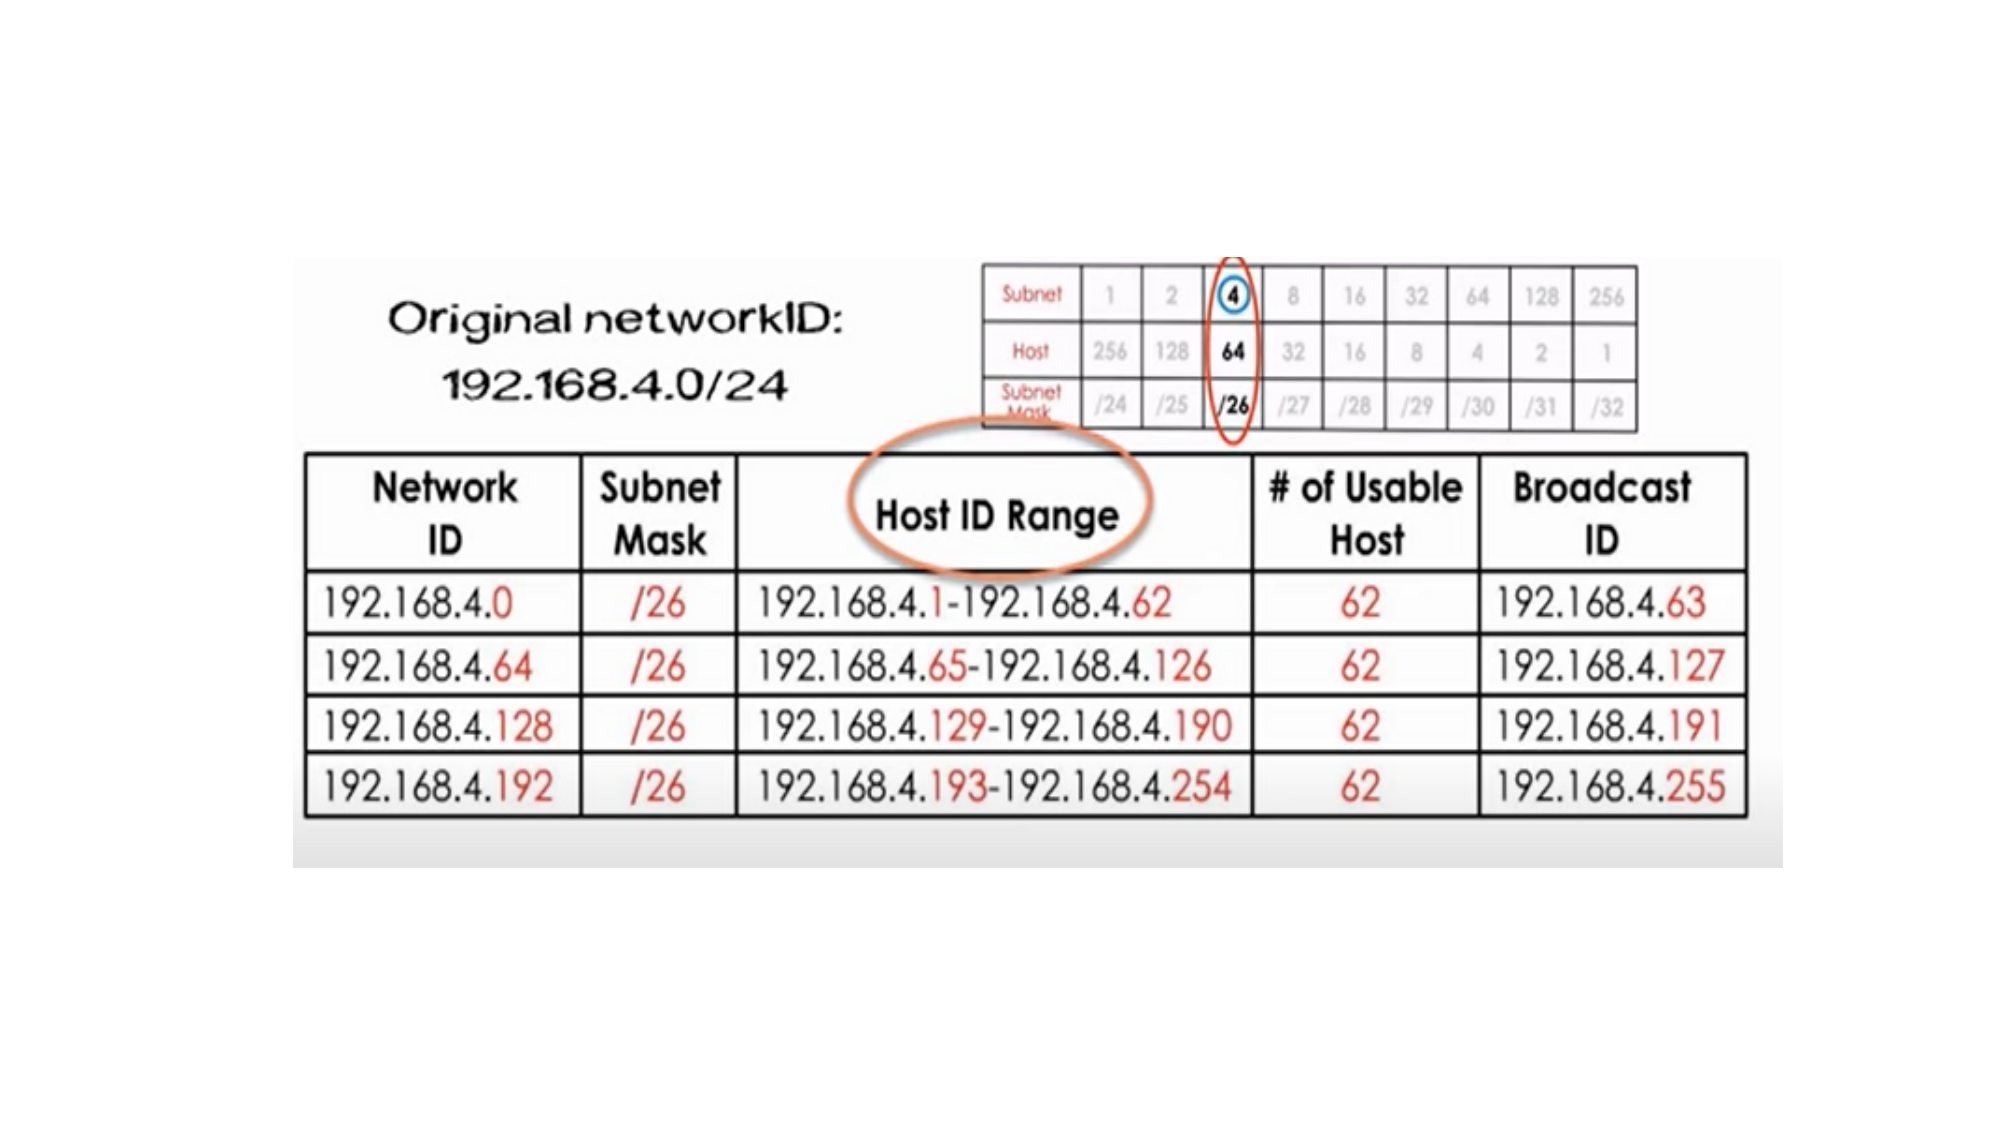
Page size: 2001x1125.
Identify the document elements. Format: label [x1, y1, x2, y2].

picture [293, 257, 1783, 868]
